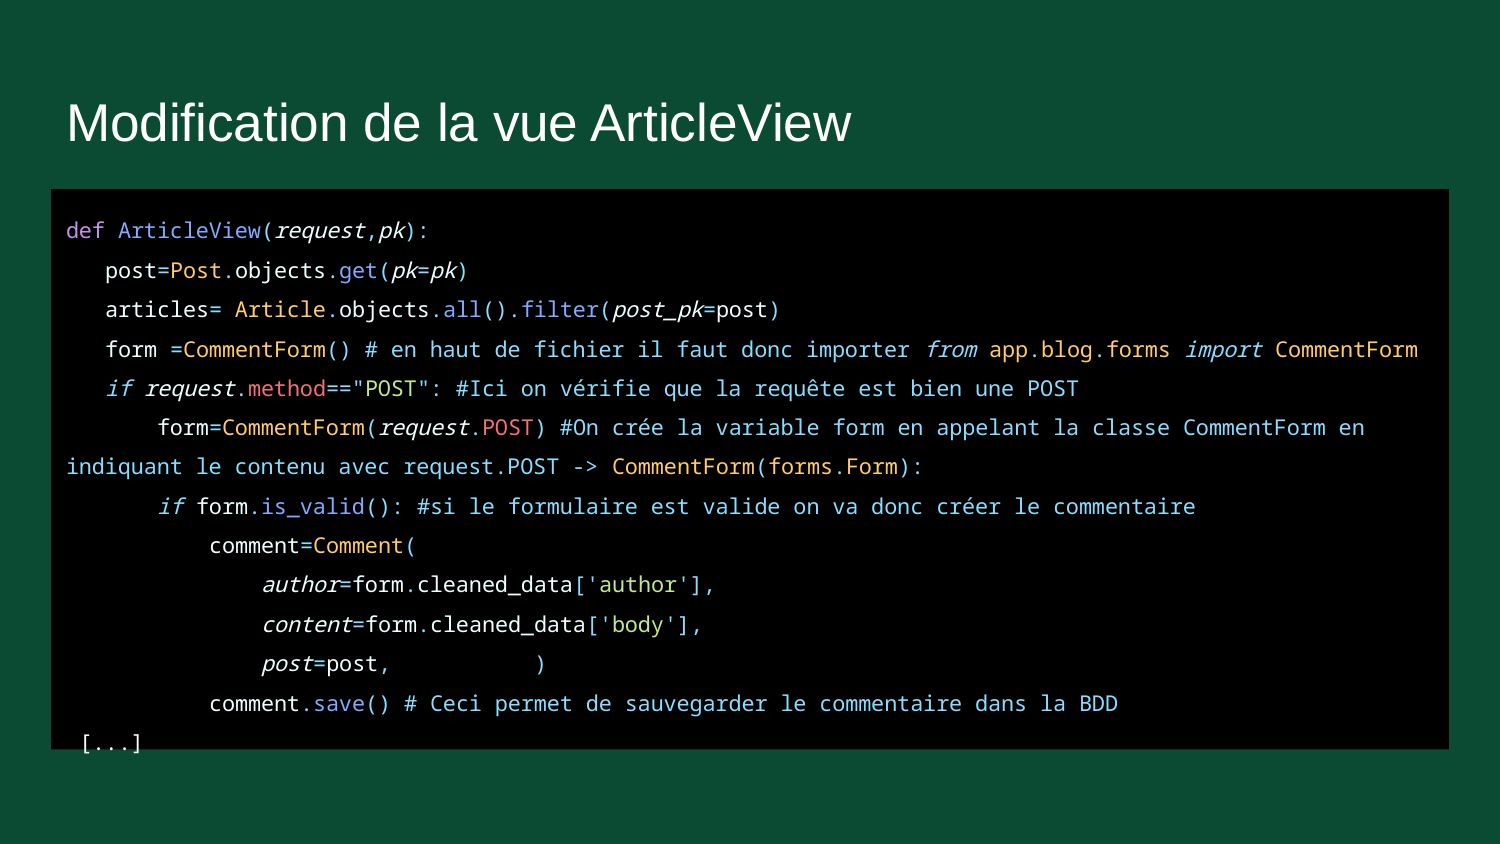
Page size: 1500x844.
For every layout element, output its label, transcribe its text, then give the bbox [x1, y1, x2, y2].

title Modification de la vue ArticleView [51, 72, 1449, 167]
list def ArticleView(request,pk): post=Post.objects.get(pk=pk) articles= Article.objects.all().filter(post_pk=post) form =CommentForm() # en haut de fichier il faut donc importer from app.blog.forms import CommentForm if request.method=="POST": #Ici on vérifie que la requête est bien une POST form=CommentForm(request.POST) #On crée la variable form en appelant la classe CommentForm en indiquant le contenu avec request.POST -> CommentForm(forms.Form): if form.is_valid(): #si le formulaire est valide on va donc créer le commentaire comment=Comment( author=form.cleaned_data['author'], content=form.cleaned_data['body'], post=post, ) comment.save() # Ceci permet de sauvegarder le commentaire dans la BDD [...] [51, 189, 1449, 750]
